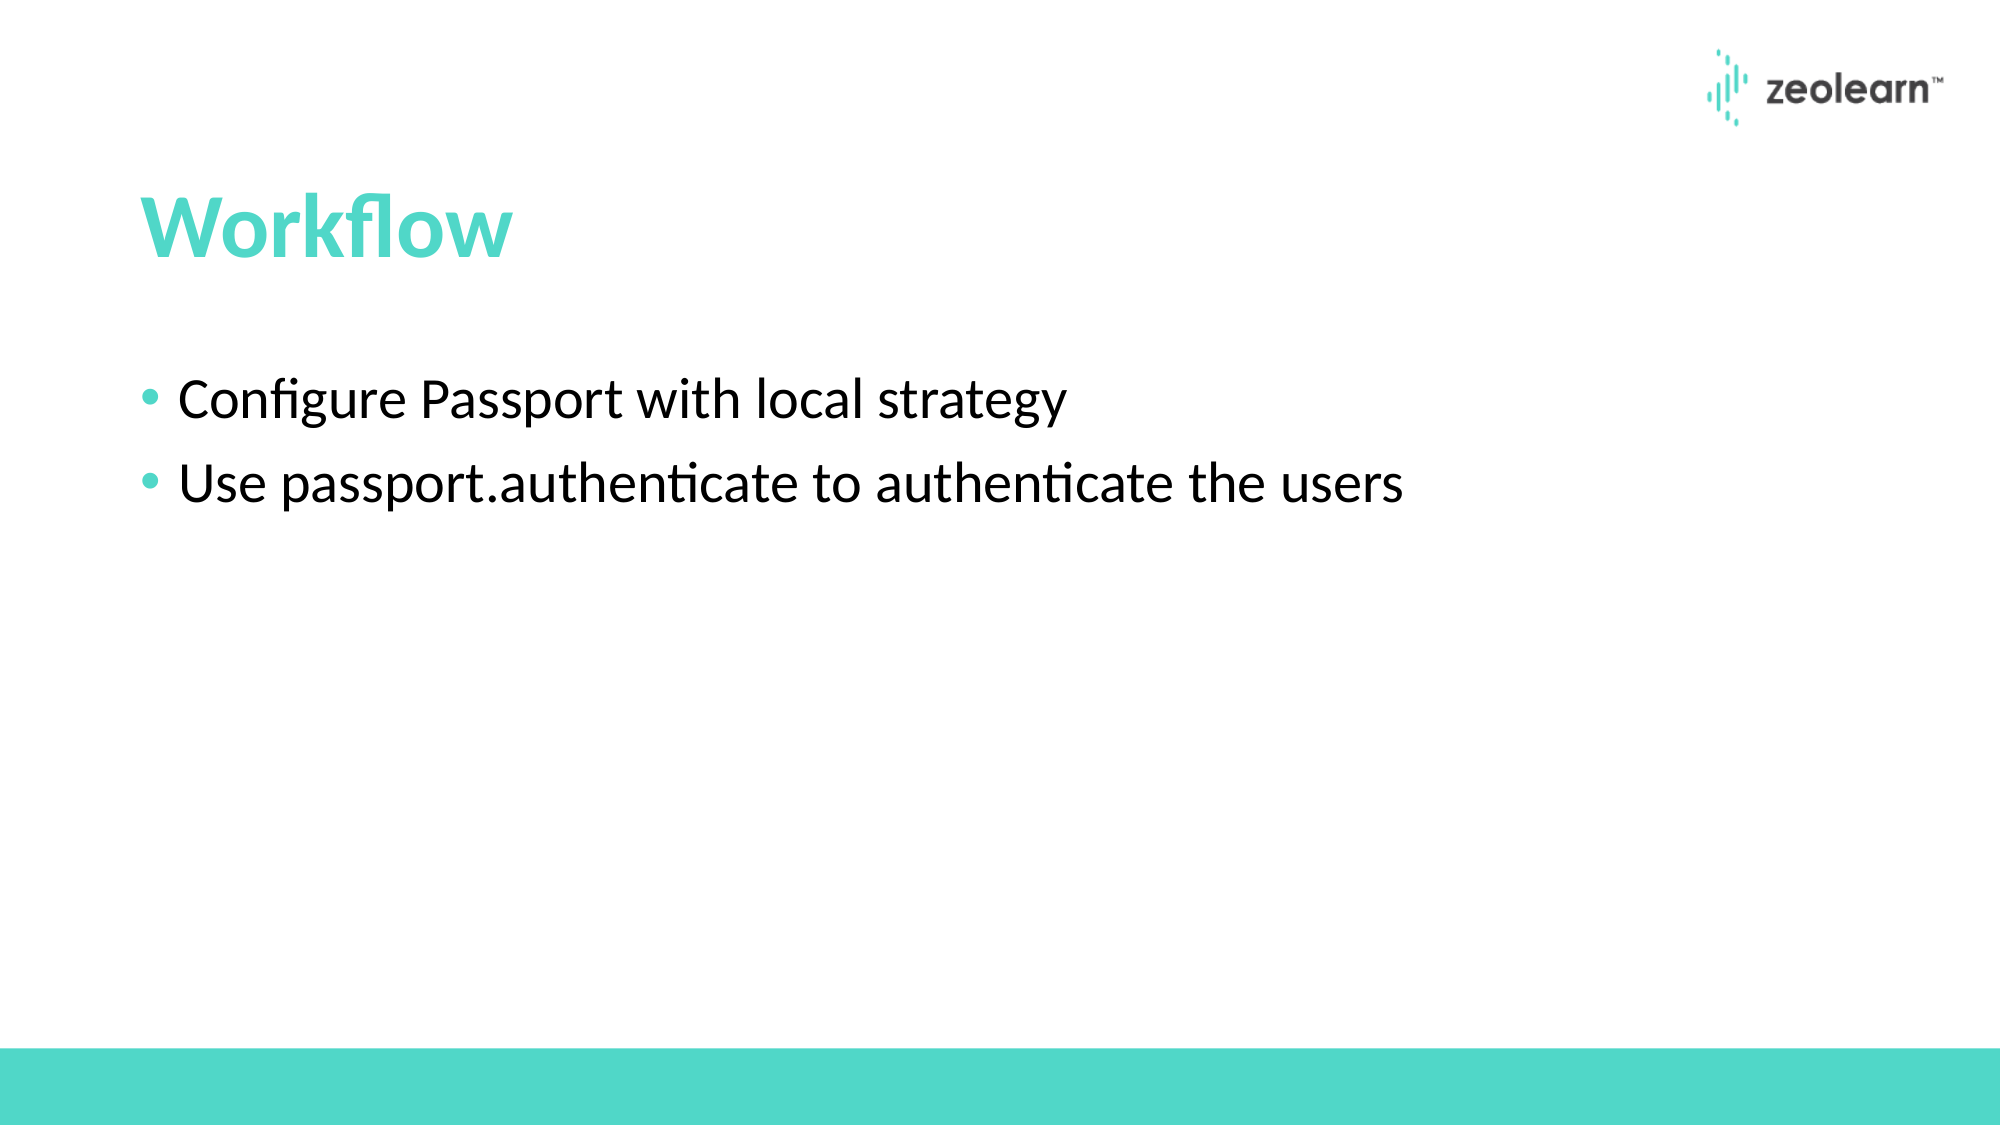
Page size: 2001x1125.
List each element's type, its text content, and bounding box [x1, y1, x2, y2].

list Configure Passport with local strategy Use passport.authenticate to authenticate the users [125, 361, 1756, 1001]
title Workflow [125, 119, 1756, 337]
picture [1686, 37, 1965, 140]
